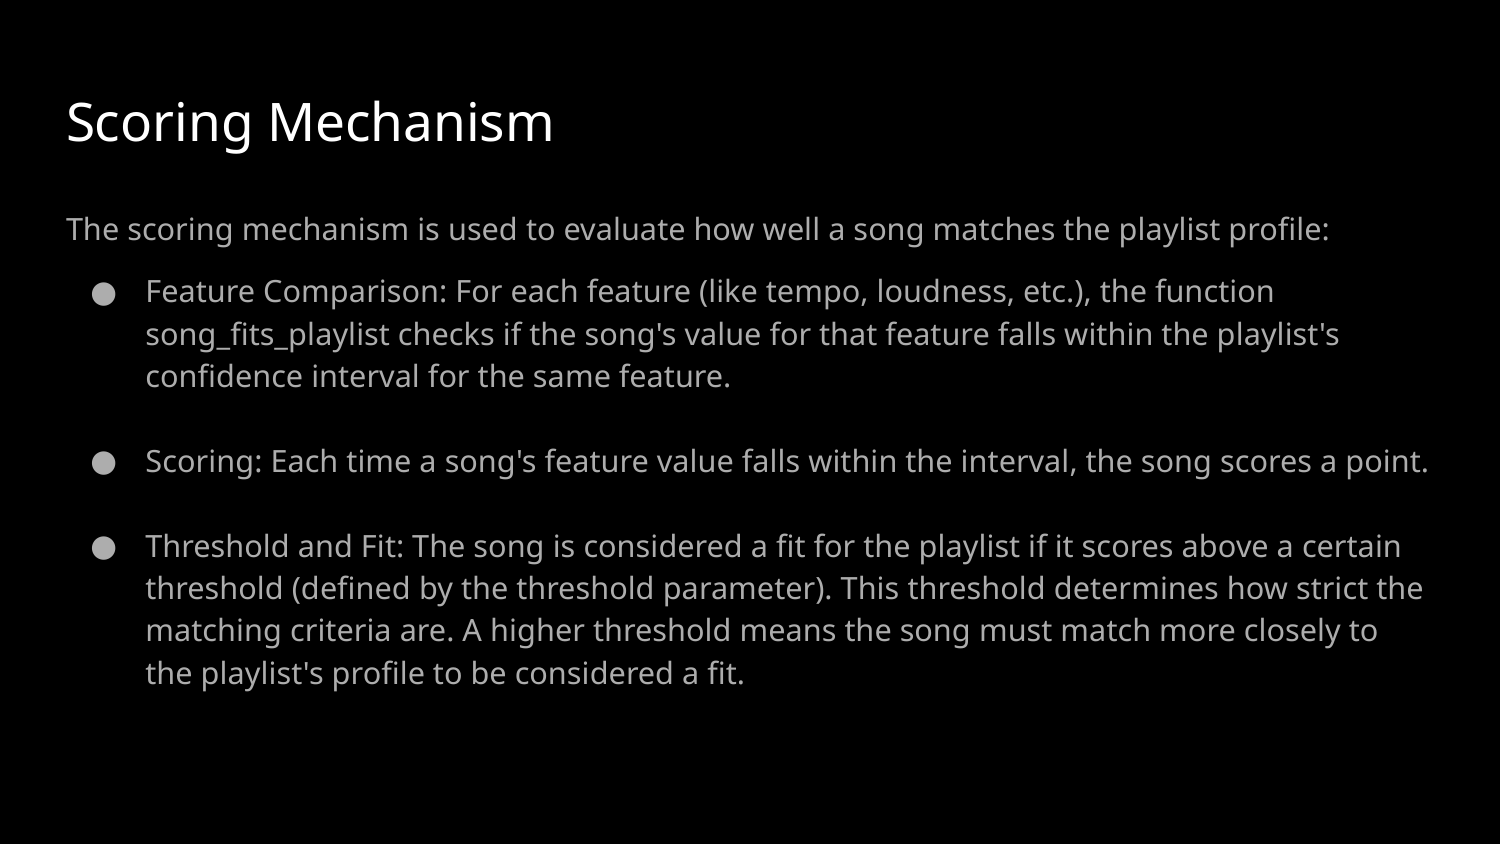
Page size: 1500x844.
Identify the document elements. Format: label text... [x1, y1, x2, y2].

list The scoring mechanism is used to evaluate how well a song matches the playlist profile: Feature Comparison: For each feature (like tempo, loudness, etc.), the function song_fits_playlist checks if the song's value for that feature falls within the playlist's confidence interval for the same feature. Scoring: Each time a song's feature value falls within the interval, the song scores a point. Threshold and Fit: The song is considered a fit for the playlist if it scores above a certain threshold (defined by the threshold parameter). This threshold determines how strict the matching criteria are. A higher threshold means the song must match more closely to the playlist's profile to be considered a fit. [51, 189, 1449, 750]
title Scoring Mechanism [51, 72, 1449, 167]
